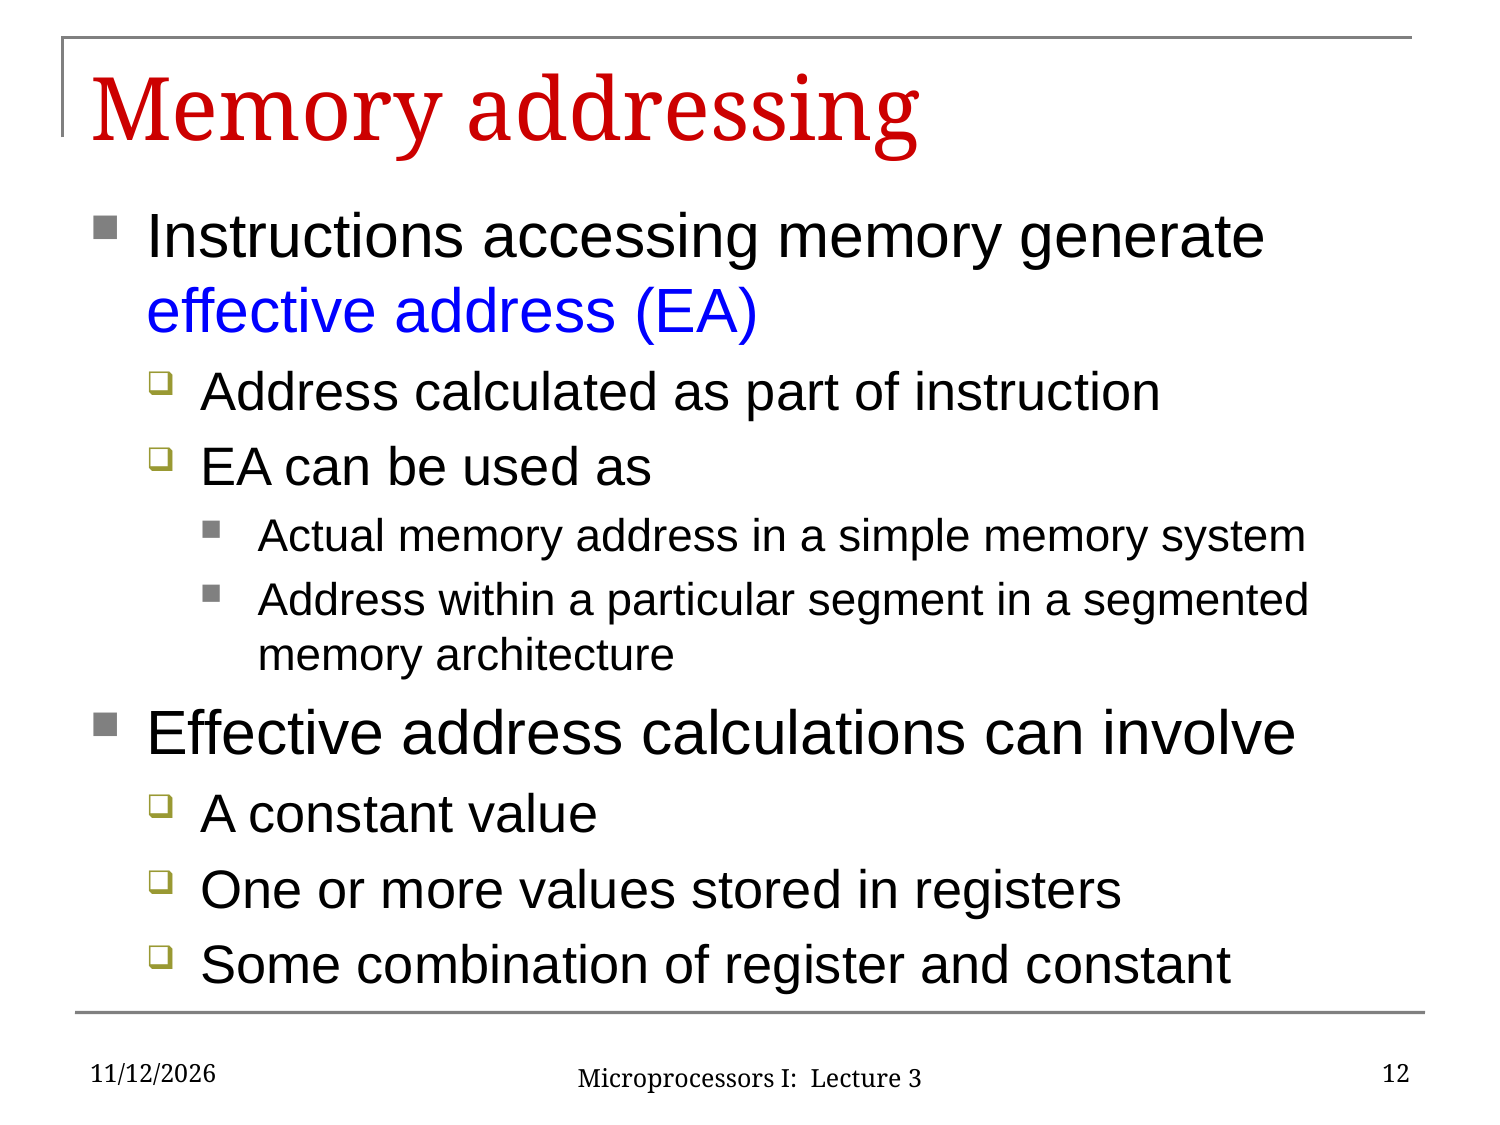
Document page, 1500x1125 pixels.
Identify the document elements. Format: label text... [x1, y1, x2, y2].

title Memory addressing [75, 45, 1425, 163]
footer Microprocessors I: Lecture 3 [512, 1024, 988, 1101]
list Instructions accessing memory generate effective address (EA) Address calculated as part of instruction EA can be used as Actual memory address in a simple memory system Address within a particular segment in a segmented memory architecture Effective address calculations can involve A constant value One or more values stored in registers Some combination of register and constant [75, 187, 1425, 1006]
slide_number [74, 1023, 426, 1100]
slide_number 12 [1074, 1023, 1426, 1100]
